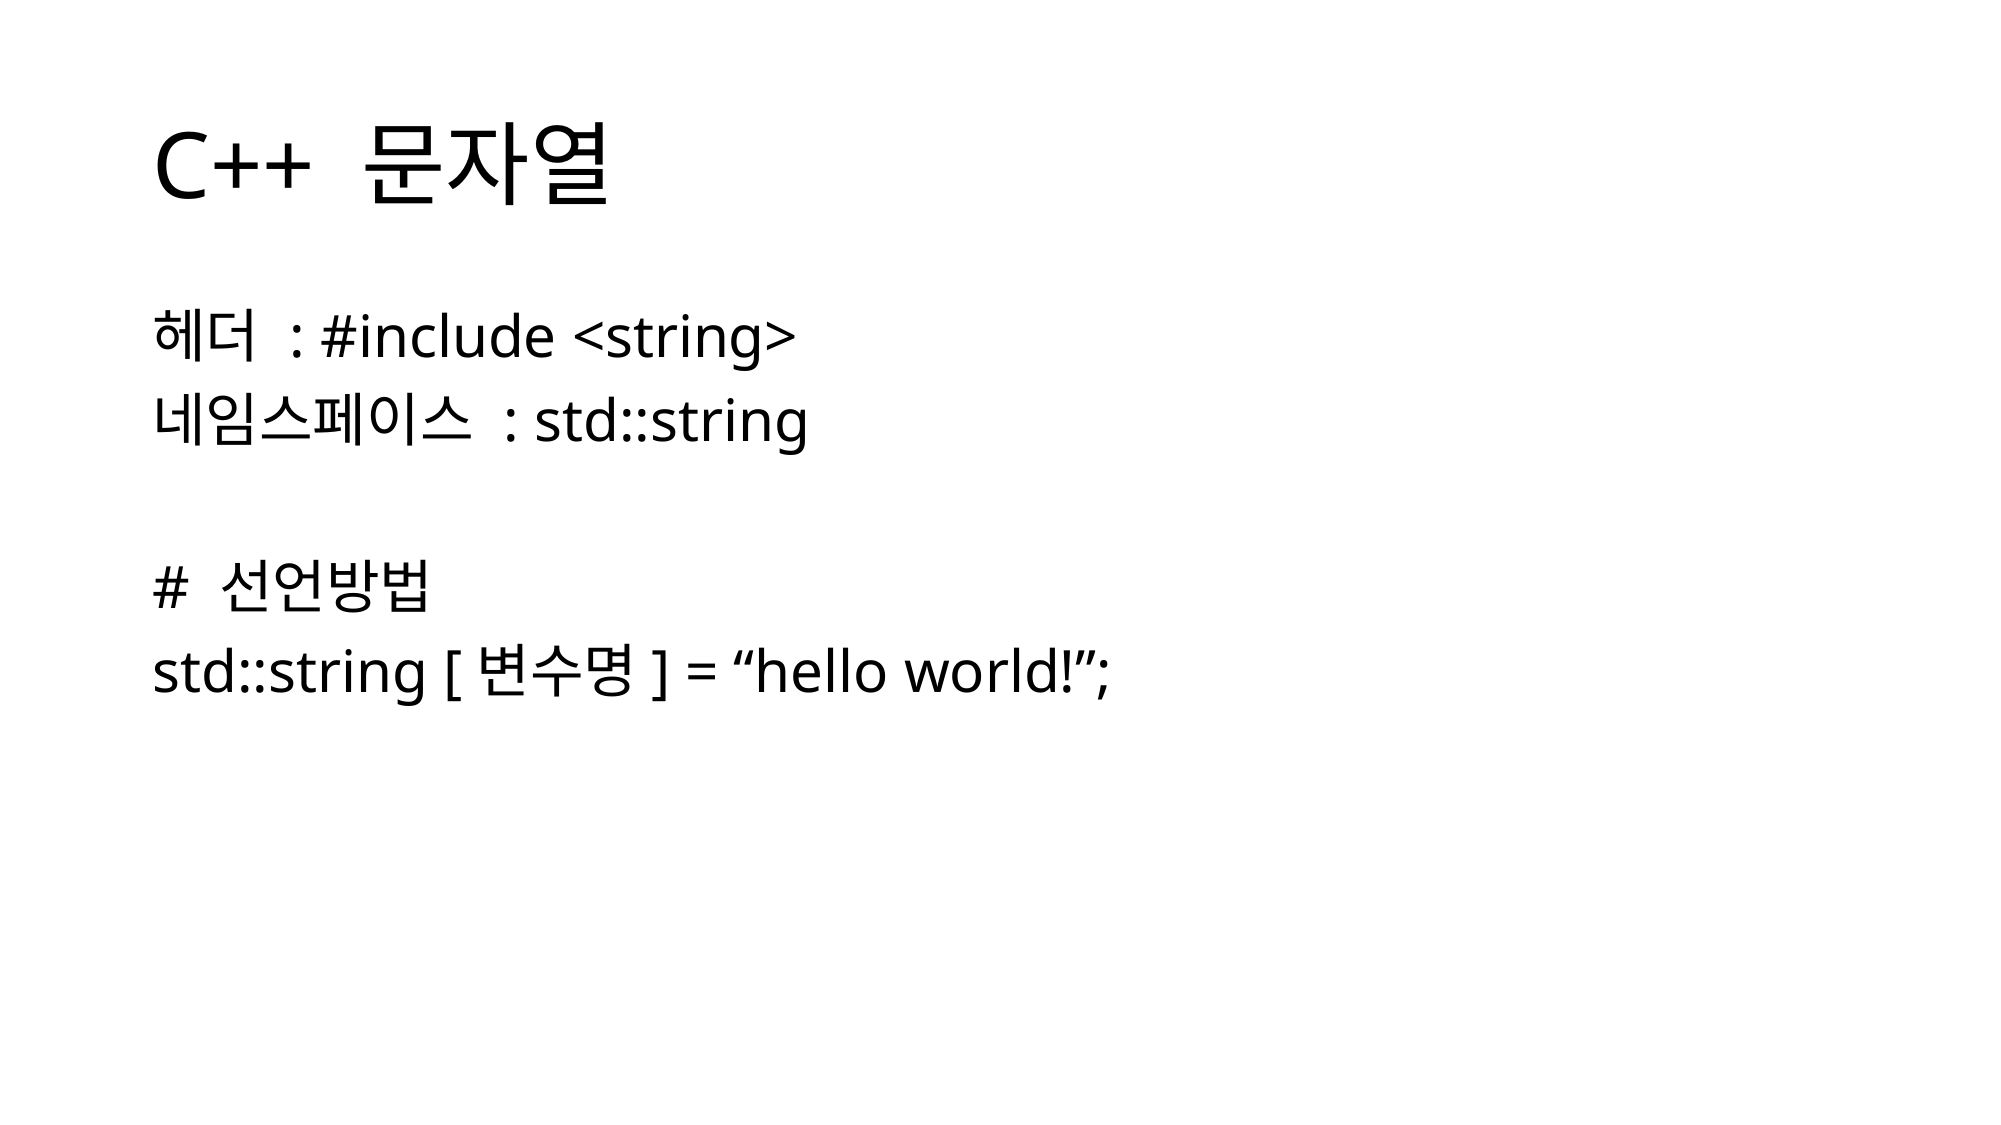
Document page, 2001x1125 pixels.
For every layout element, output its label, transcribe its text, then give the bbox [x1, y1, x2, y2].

title C++ 문자열 [137, 59, 1863, 278]
list 헤더 : #include <string> 네임스페이스 : std::string # 선언방법 std::string [변수명] = “hello world!”; [137, 299, 1863, 1014]
